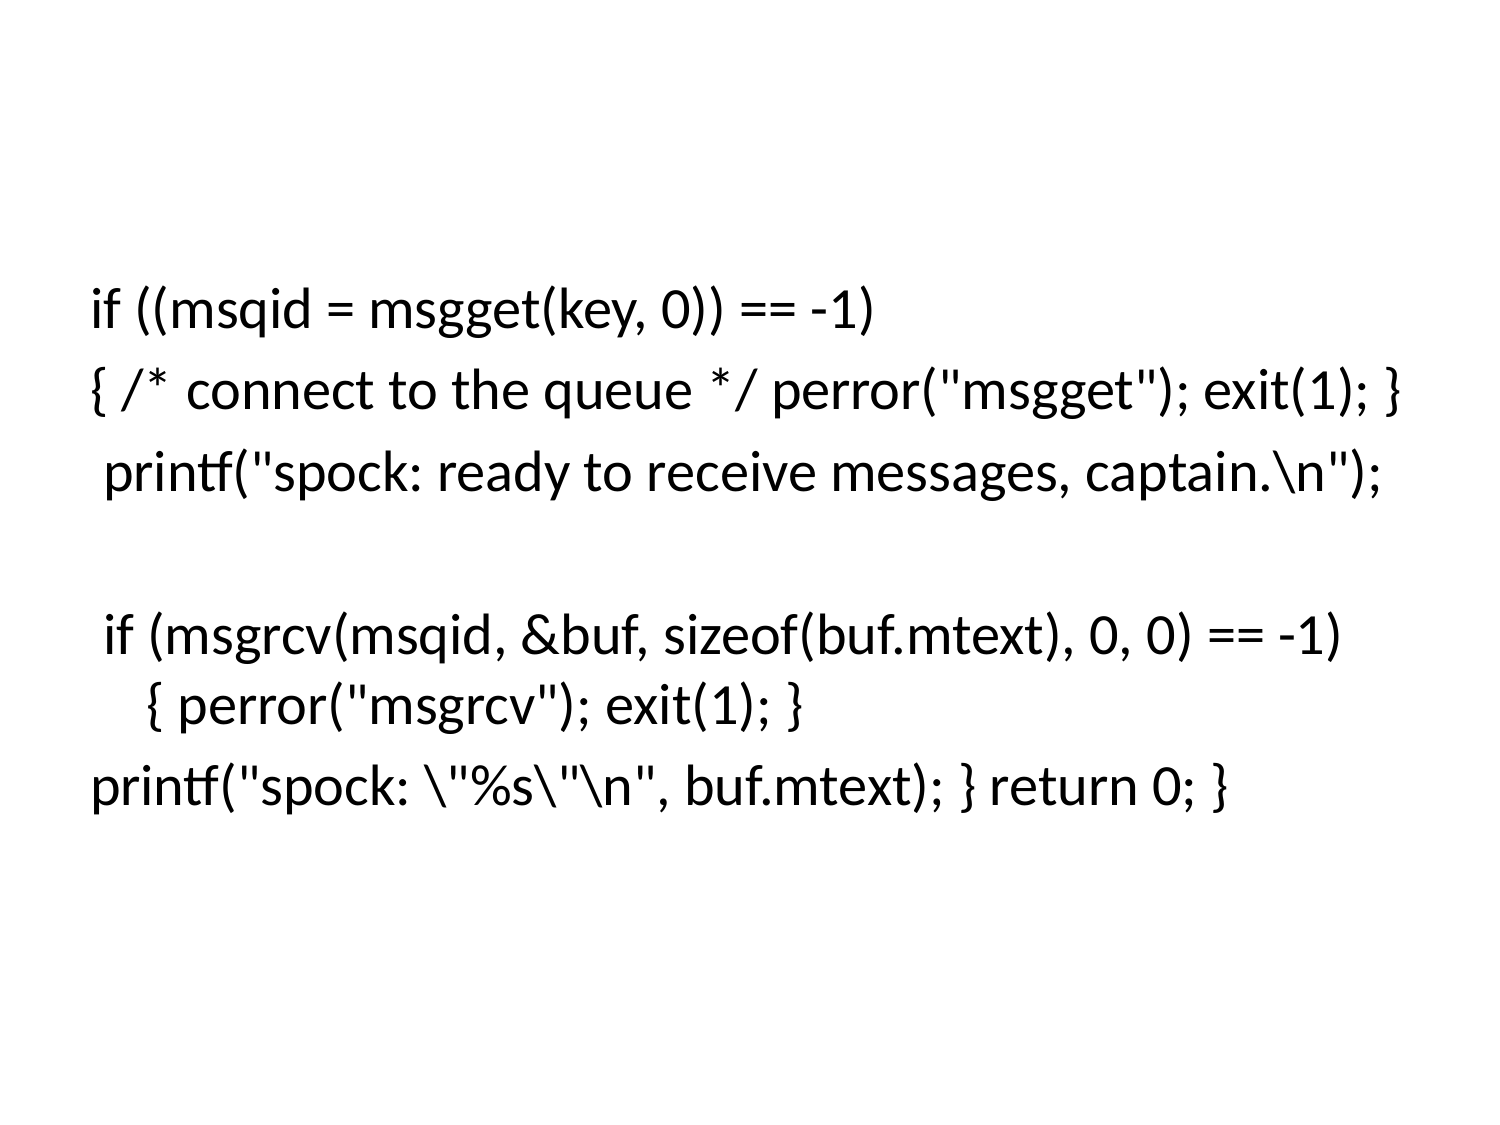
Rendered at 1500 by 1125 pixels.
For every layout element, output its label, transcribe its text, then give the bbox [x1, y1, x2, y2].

list if ((msqid = msgget(key, 0)) == -1) { /* connect to the queue */ perror("msgget"); exit(1); } printf("spock: ready to receive messages, captain.\n"); if (msgrcv(msqid, &buf, sizeof(buf.mtext), 0, 0) == -1) { perror("msgrcv"); exit(1); } printf("spock: \"%s\"\n", buf.mtext); } return 0; } [75, 262, 1425, 1005]
